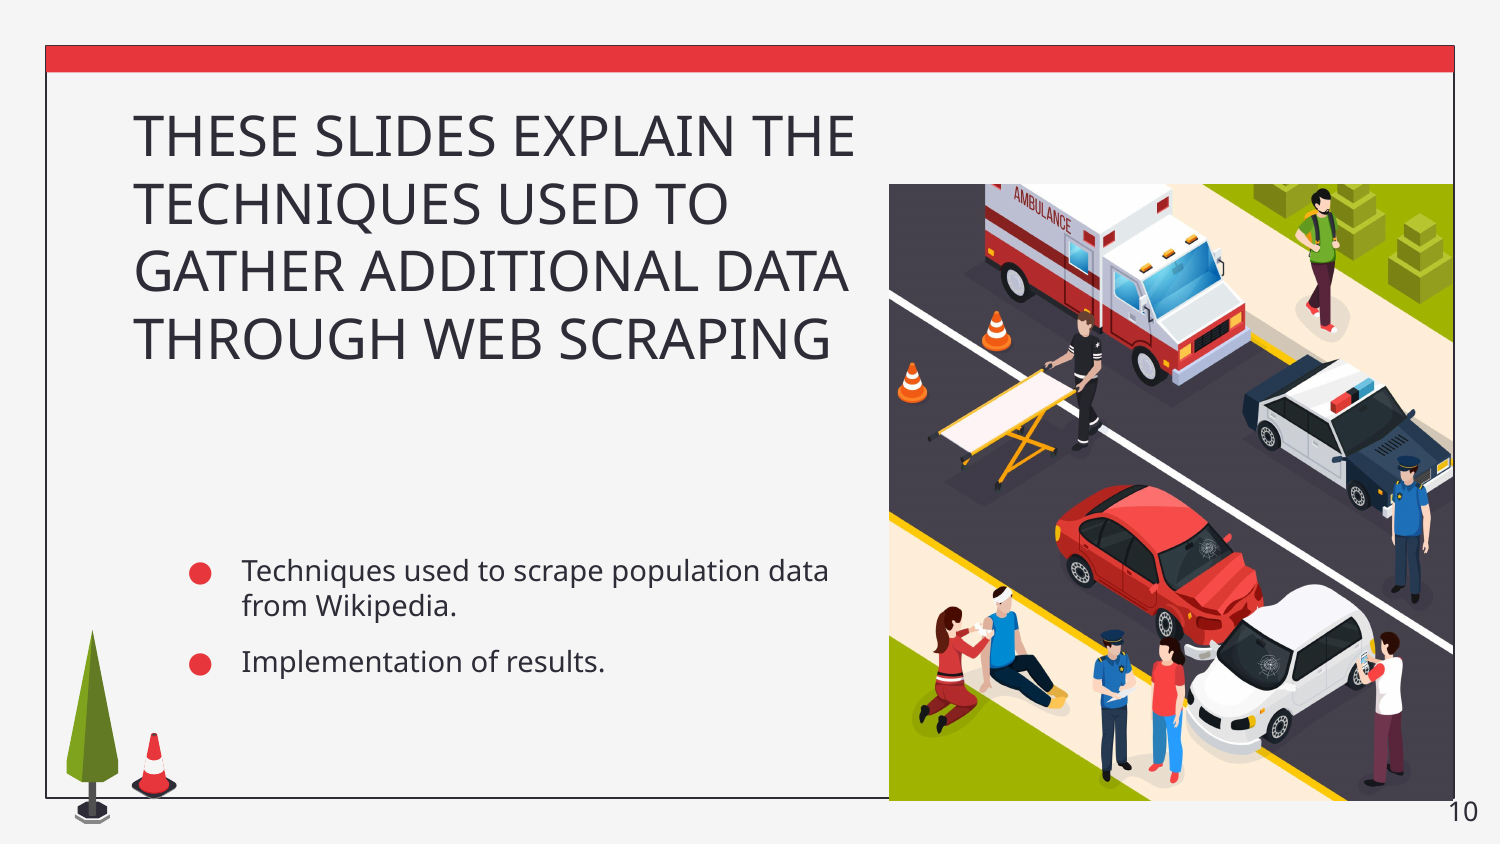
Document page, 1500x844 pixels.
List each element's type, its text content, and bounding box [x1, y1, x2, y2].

subtitle Techniques used to scrape population data from Wikipedia. Implementation of results. [151, 537, 857, 801]
slide_number ‹#› [1403, 779, 1494, 844]
picture [888, 184, 1454, 801]
title THESE SLIDES EXPLAIN THE TECHNIQUES USED TO GATHER ADDITIONAL DATA THROUGH WEB SCRAPING [118, 85, 890, 495]
